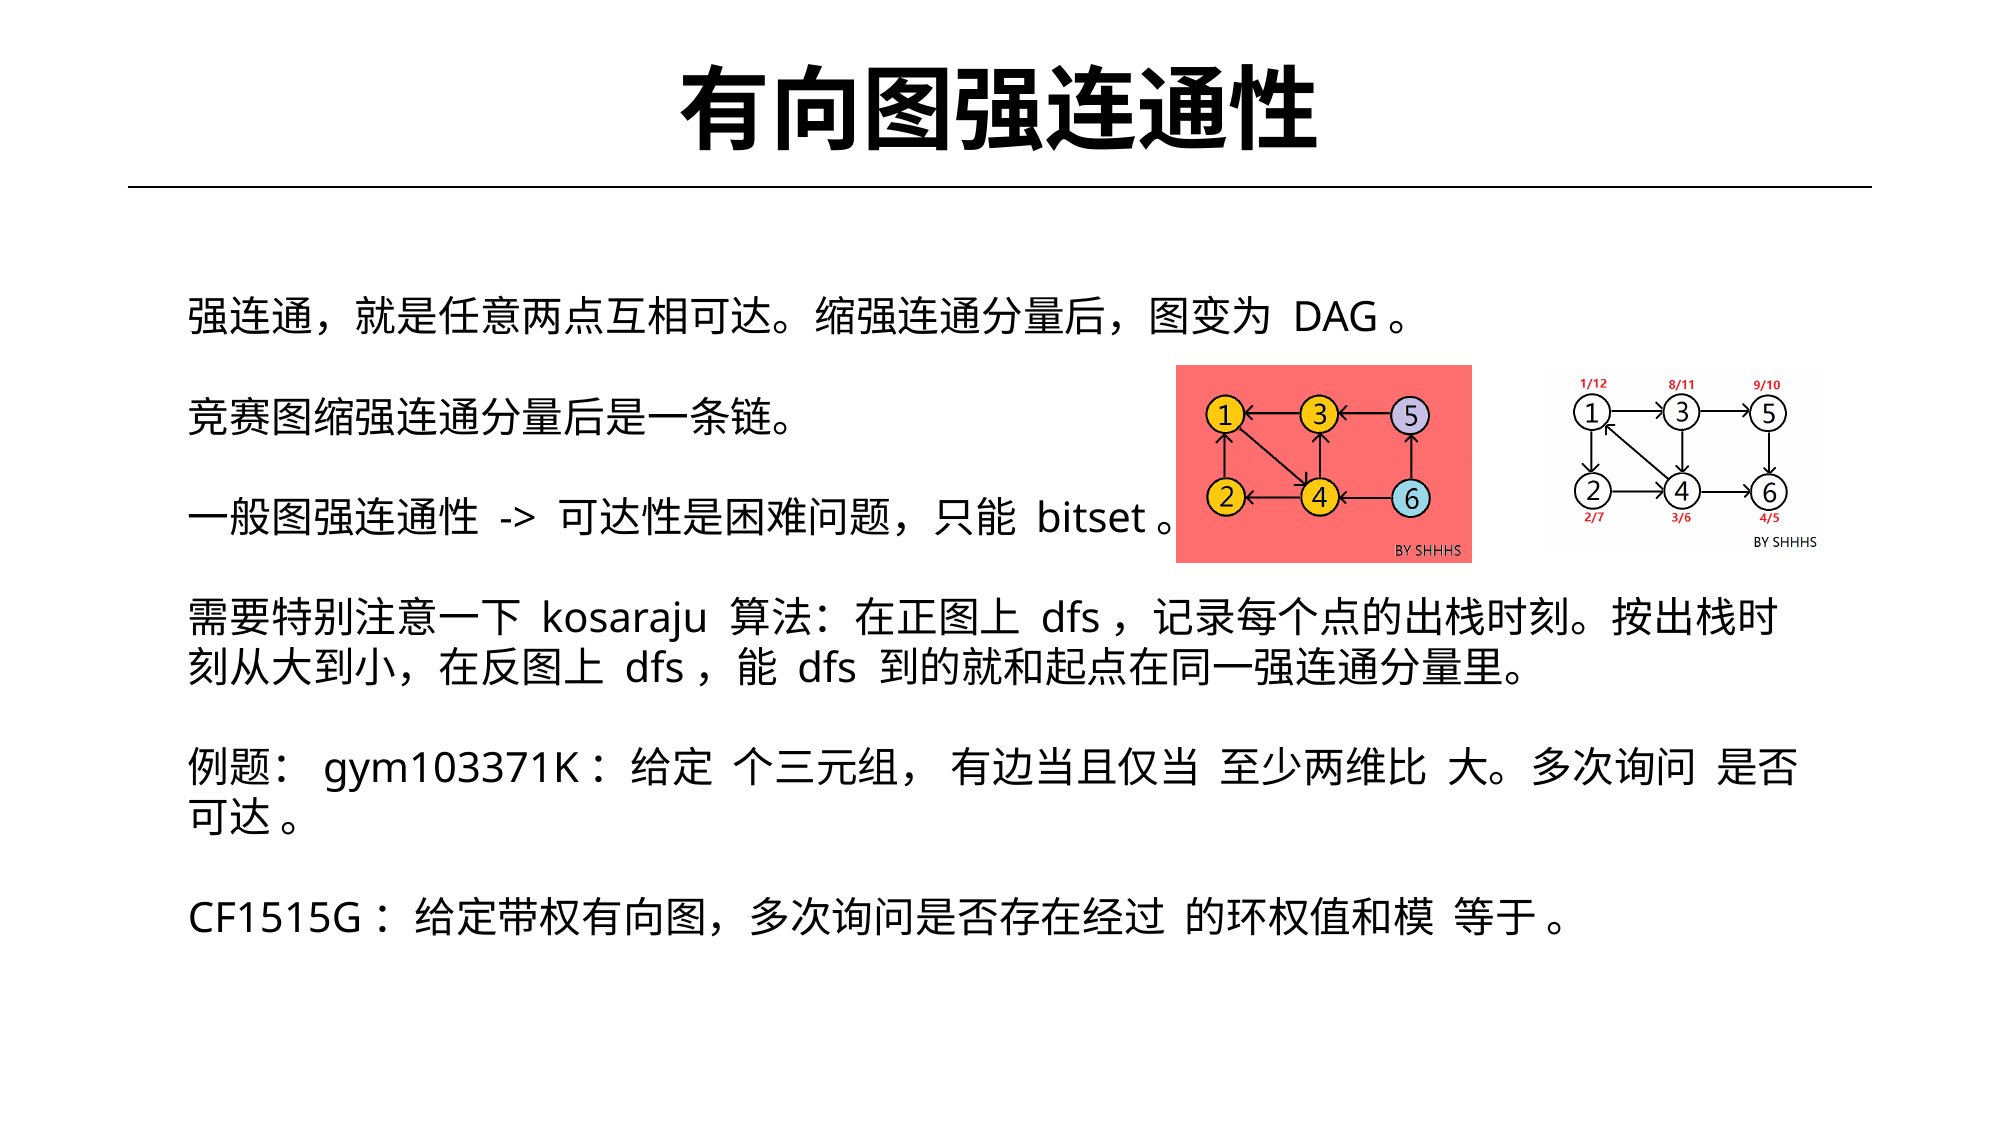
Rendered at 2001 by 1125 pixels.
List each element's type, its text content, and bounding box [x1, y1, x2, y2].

picture [1545, 365, 1827, 554]
title 有向图强连通性 [249, 18, 1750, 171]
picture [1176, 365, 1472, 563]
